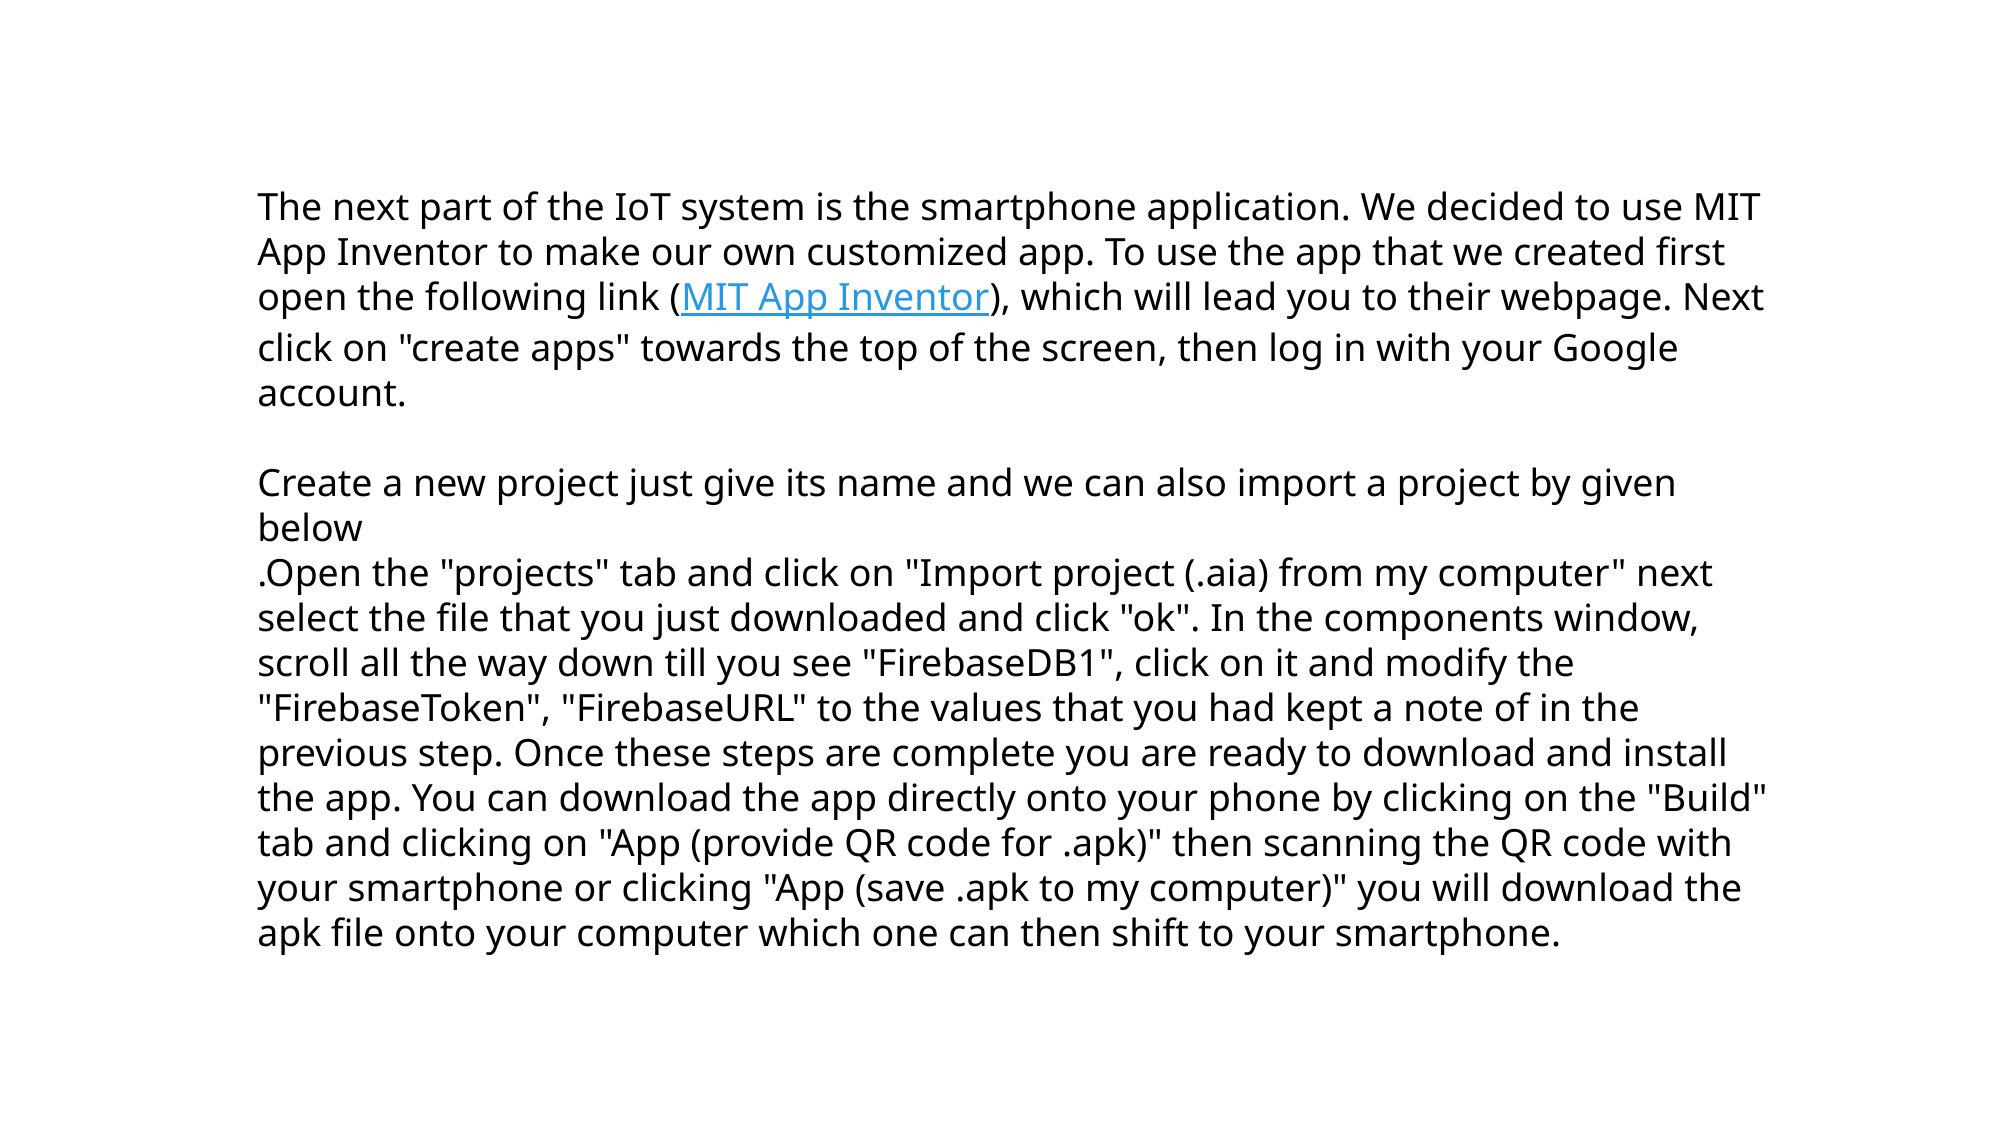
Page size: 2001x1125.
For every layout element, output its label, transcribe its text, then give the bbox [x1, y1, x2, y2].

text_box The next part of the IoT system is the smartphone application. We decided to use MIT App Inventor to make our own customized app. To use the app that we created first open the following link (MIT App Inventor), which will lead you to their webpage. Next click on "create apps" towards the top of the screen, then log in with your Google account. Create a new project just give its name and we can also import a project by given below .Open the "projects" tab and click on "Import project (.aia) from my computer" next select the file that you just downloaded and click "ok". In the components window, scroll all the way down till you see "FirebaseDB1", click on it and modify the "FirebaseToken", "FirebaseURL" to the values that you had kept a note of in the previous step. Once these steps are complete you are ready to download and install the app. You can download the app directly onto your phone by clicking on the "Build" tab and clicking on "App (provide QR code for .apk)" then scanning the QR code with your smartphone or clicking "App (save .apk to my computer)" you will download the apk file onto your computer which one can then shift to your smartphone. [242, 175, 1812, 1007]
